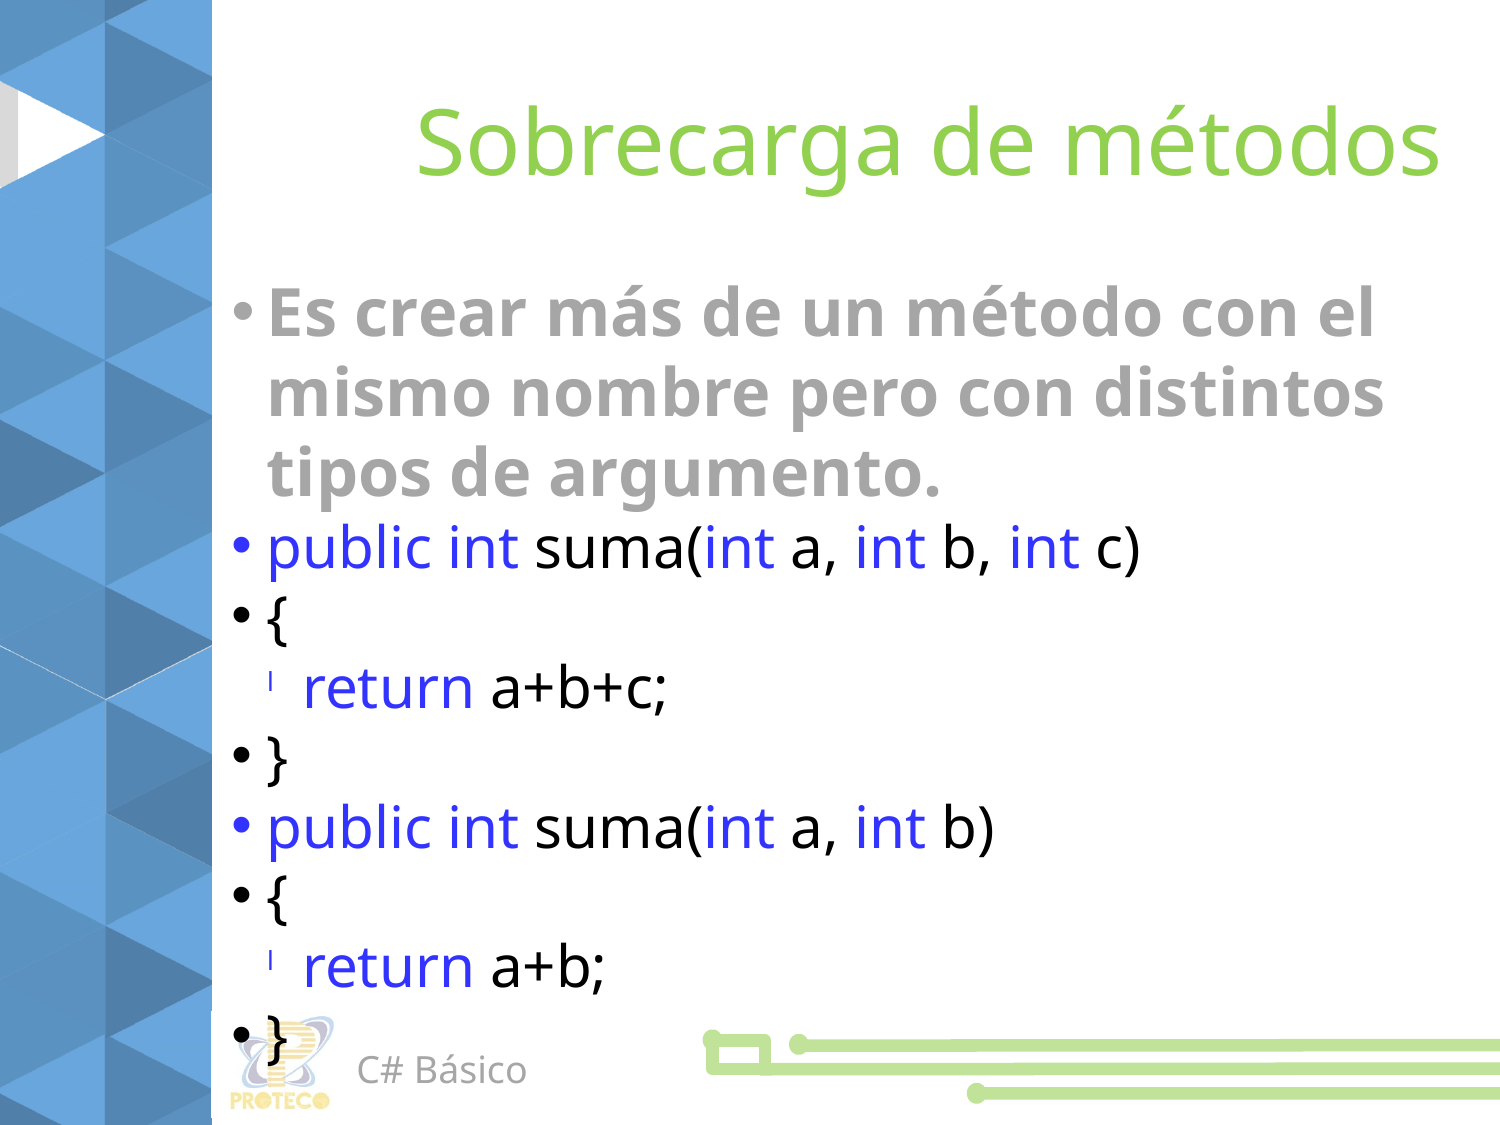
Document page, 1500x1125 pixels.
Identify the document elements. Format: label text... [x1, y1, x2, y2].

text_box Sobrecarga de métodos [216, 45, 1459, 233]
text_box Es crear más de un método con el mismo nombre pero con distintos tipos de argumento. public int suma(int a, int b, int c) { return a+b+c; } public int suma(int a, int b) { return a+b; } [216, 262, 1459, 1005]
picture [0, 0, 357, 1125]
